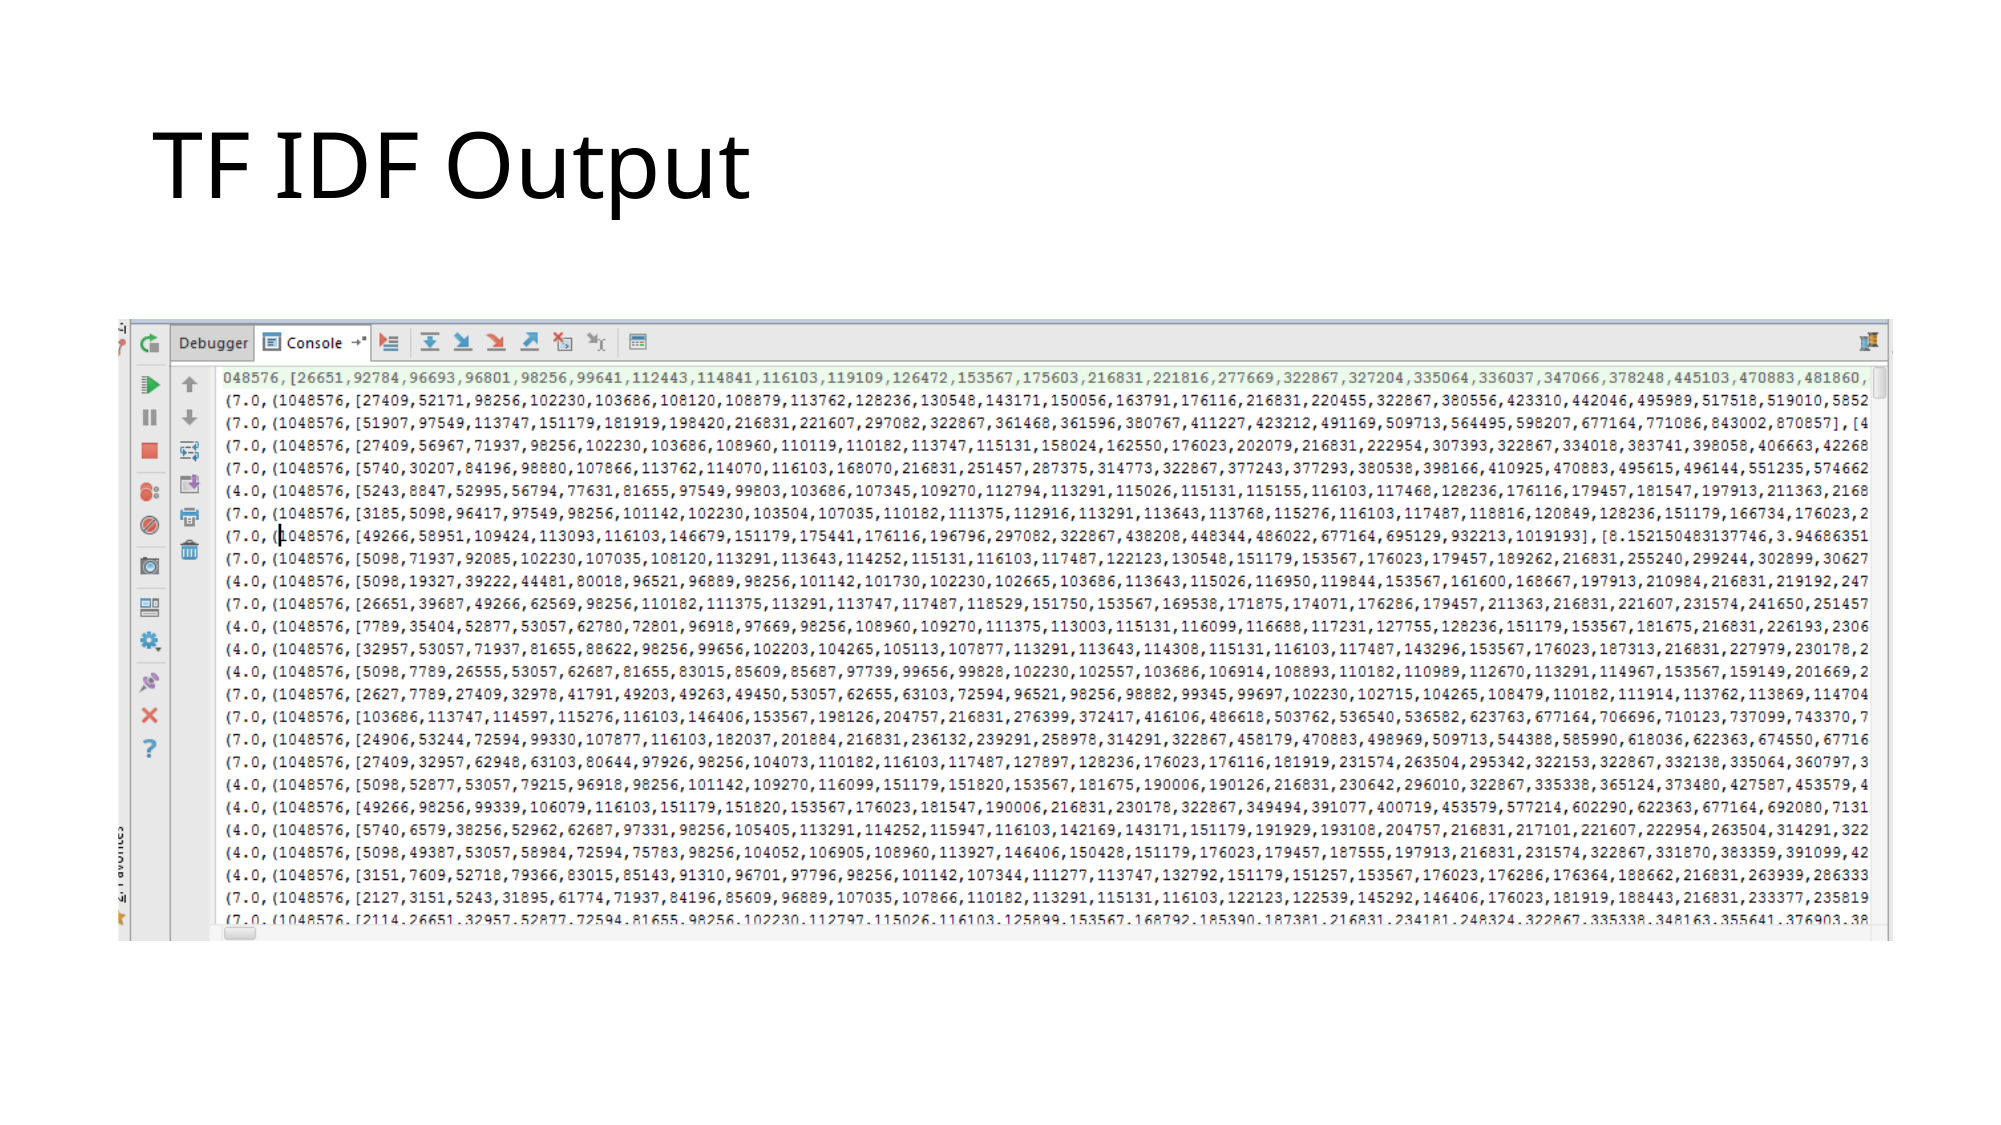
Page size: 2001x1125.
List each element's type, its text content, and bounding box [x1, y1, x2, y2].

title TF IDF Output [137, 59, 1863, 278]
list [118, 318, 1893, 941]
